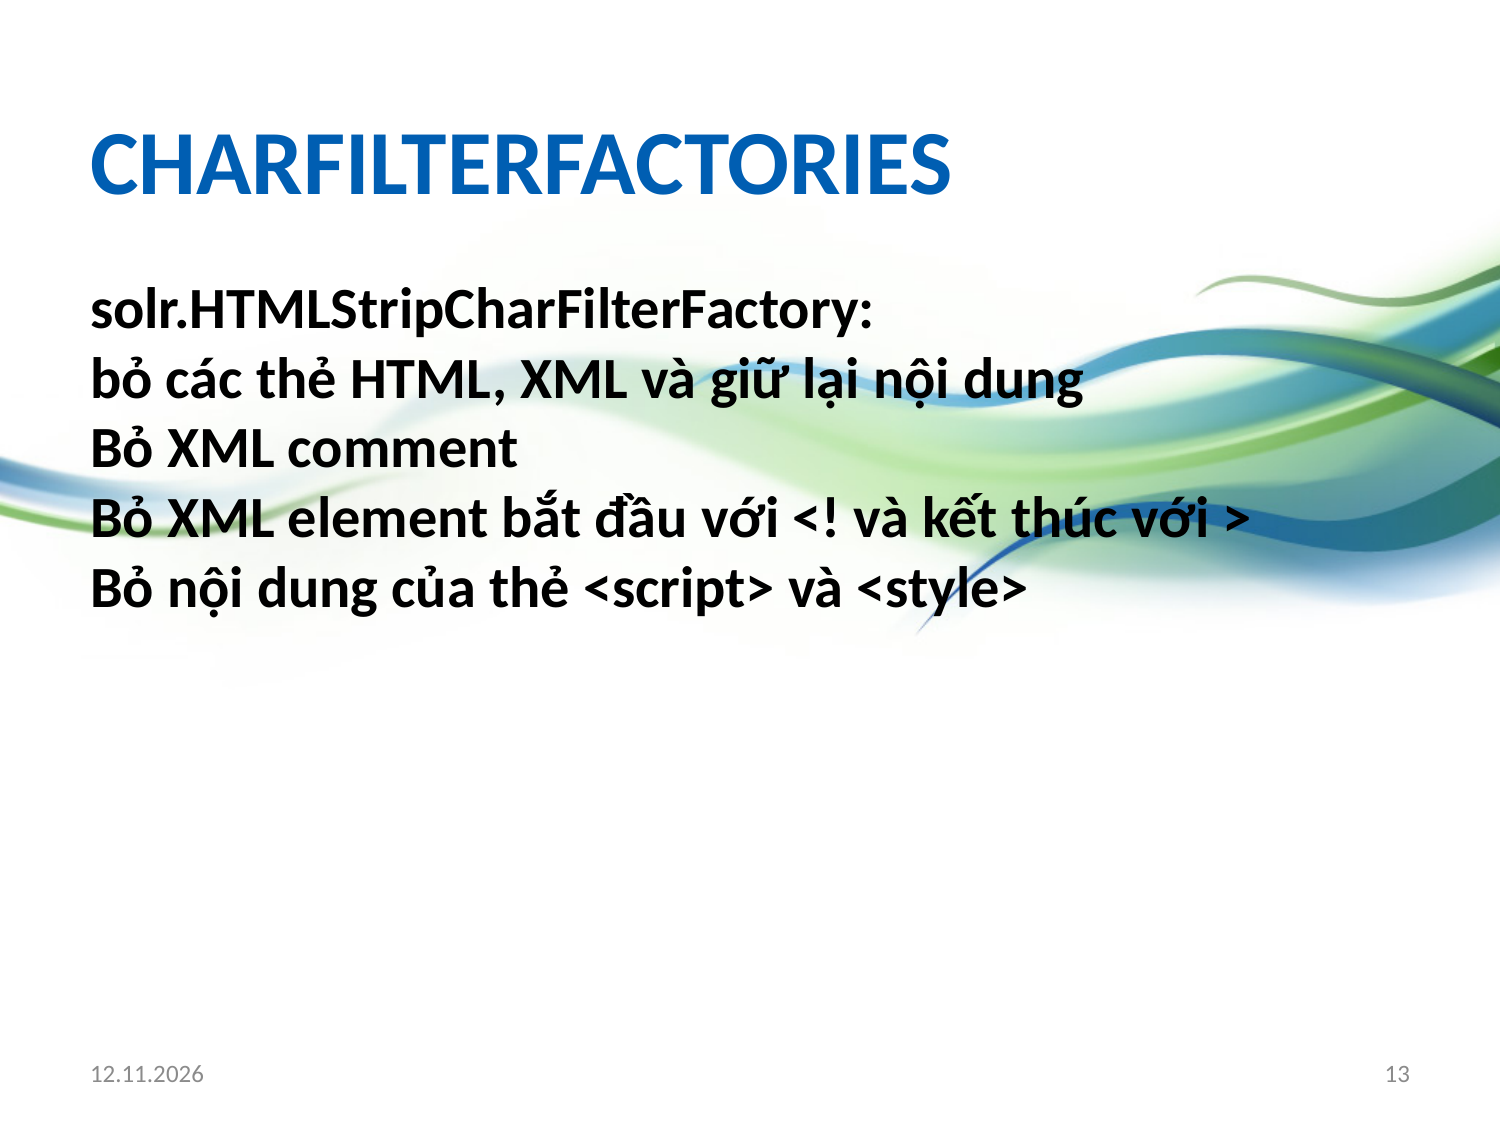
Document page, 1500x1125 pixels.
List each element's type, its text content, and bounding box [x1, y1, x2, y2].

slide_number 13 [1074, 1042, 1425, 1103]
title CharFilterFactories [75, 37, 1425, 279]
picture [0, 0, 1500, 1125]
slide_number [75, 1042, 425, 1103]
text_box solr.HTMLStripCharFilterFactory: bỏ các thẻ HTML, XML và giữ lại nội dung Bỏ XML comment Bỏ XML element bắt đầu với <! và kết thúc với > Bỏ nội dung của thẻ <script> và <style> [75, 262, 1400, 863]
